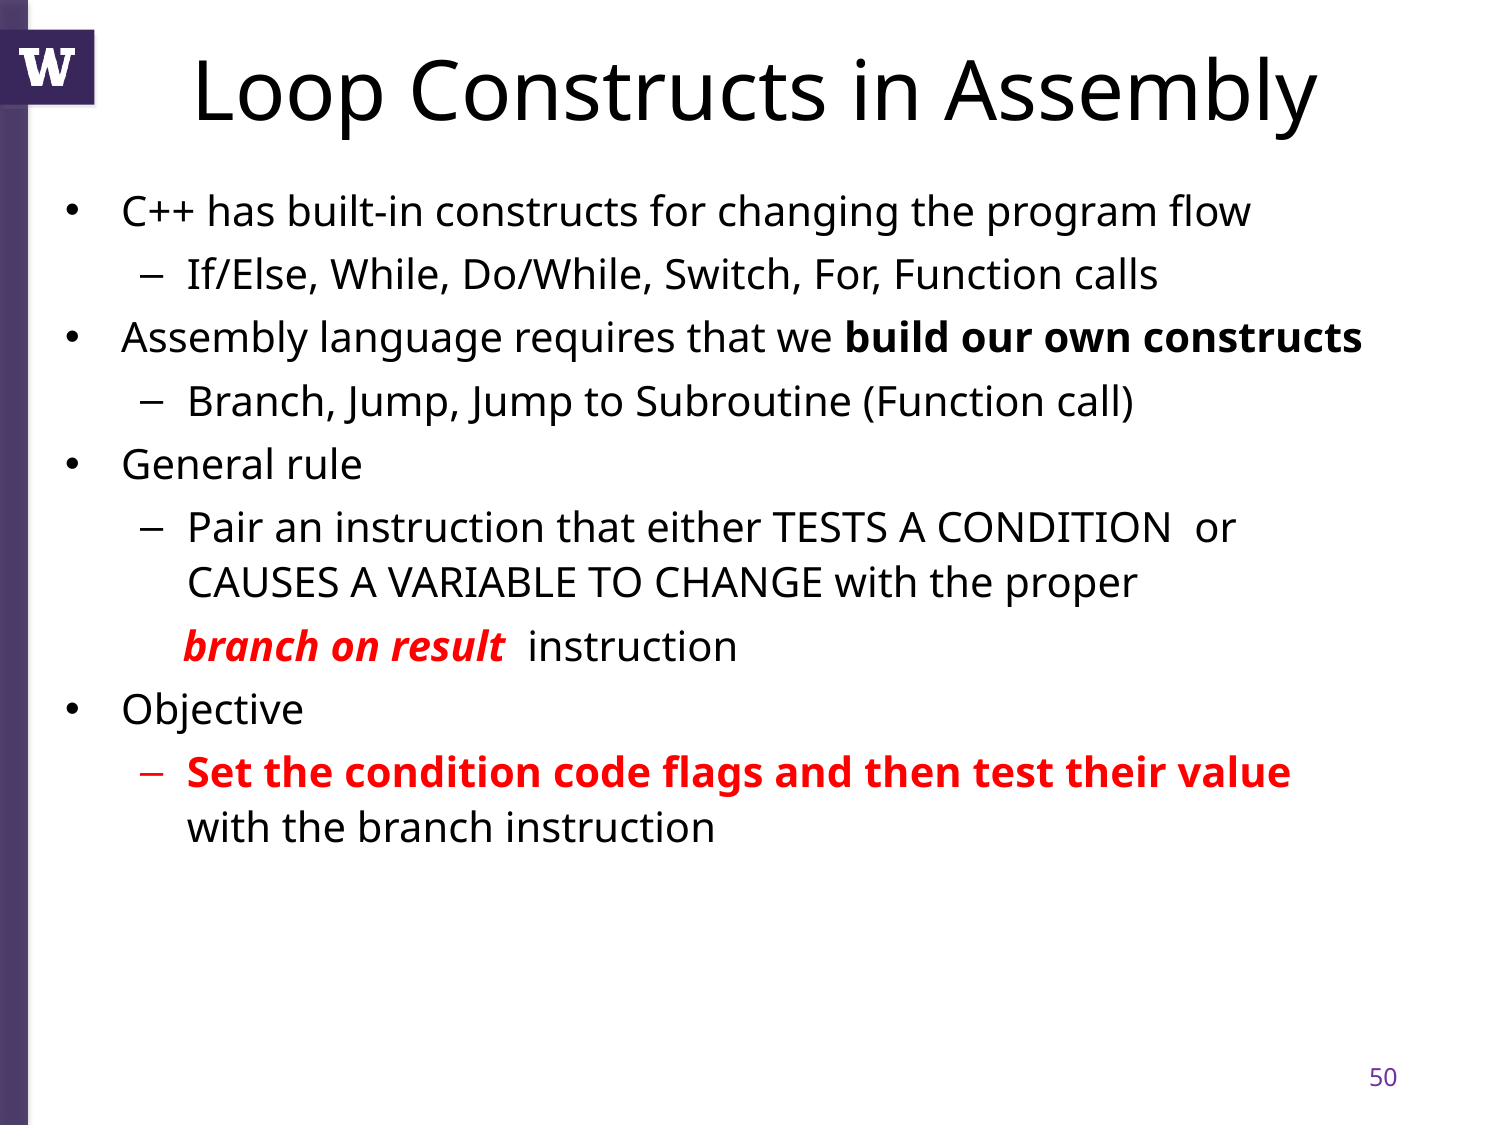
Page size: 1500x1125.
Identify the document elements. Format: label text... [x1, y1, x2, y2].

picture [19, 48, 75, 86]
title Loop Constructs in Assembly [75, 24, 1436, 150]
list C++ has built-in constructs for changing the program flow If/Else, While, Do/While, Switch, For, Function calls Assembly language requires that we build our own constructs Branch, Jump, Jump to Subroutine (Function call) General rule Pair an instruction that either TESTS A CONDITION or CAUSES A VARIABLE TO CHANGE with the proper branch on result instruction Objective Set the condition code flags and then test their value with the branch instruction [50, 172, 1392, 976]
